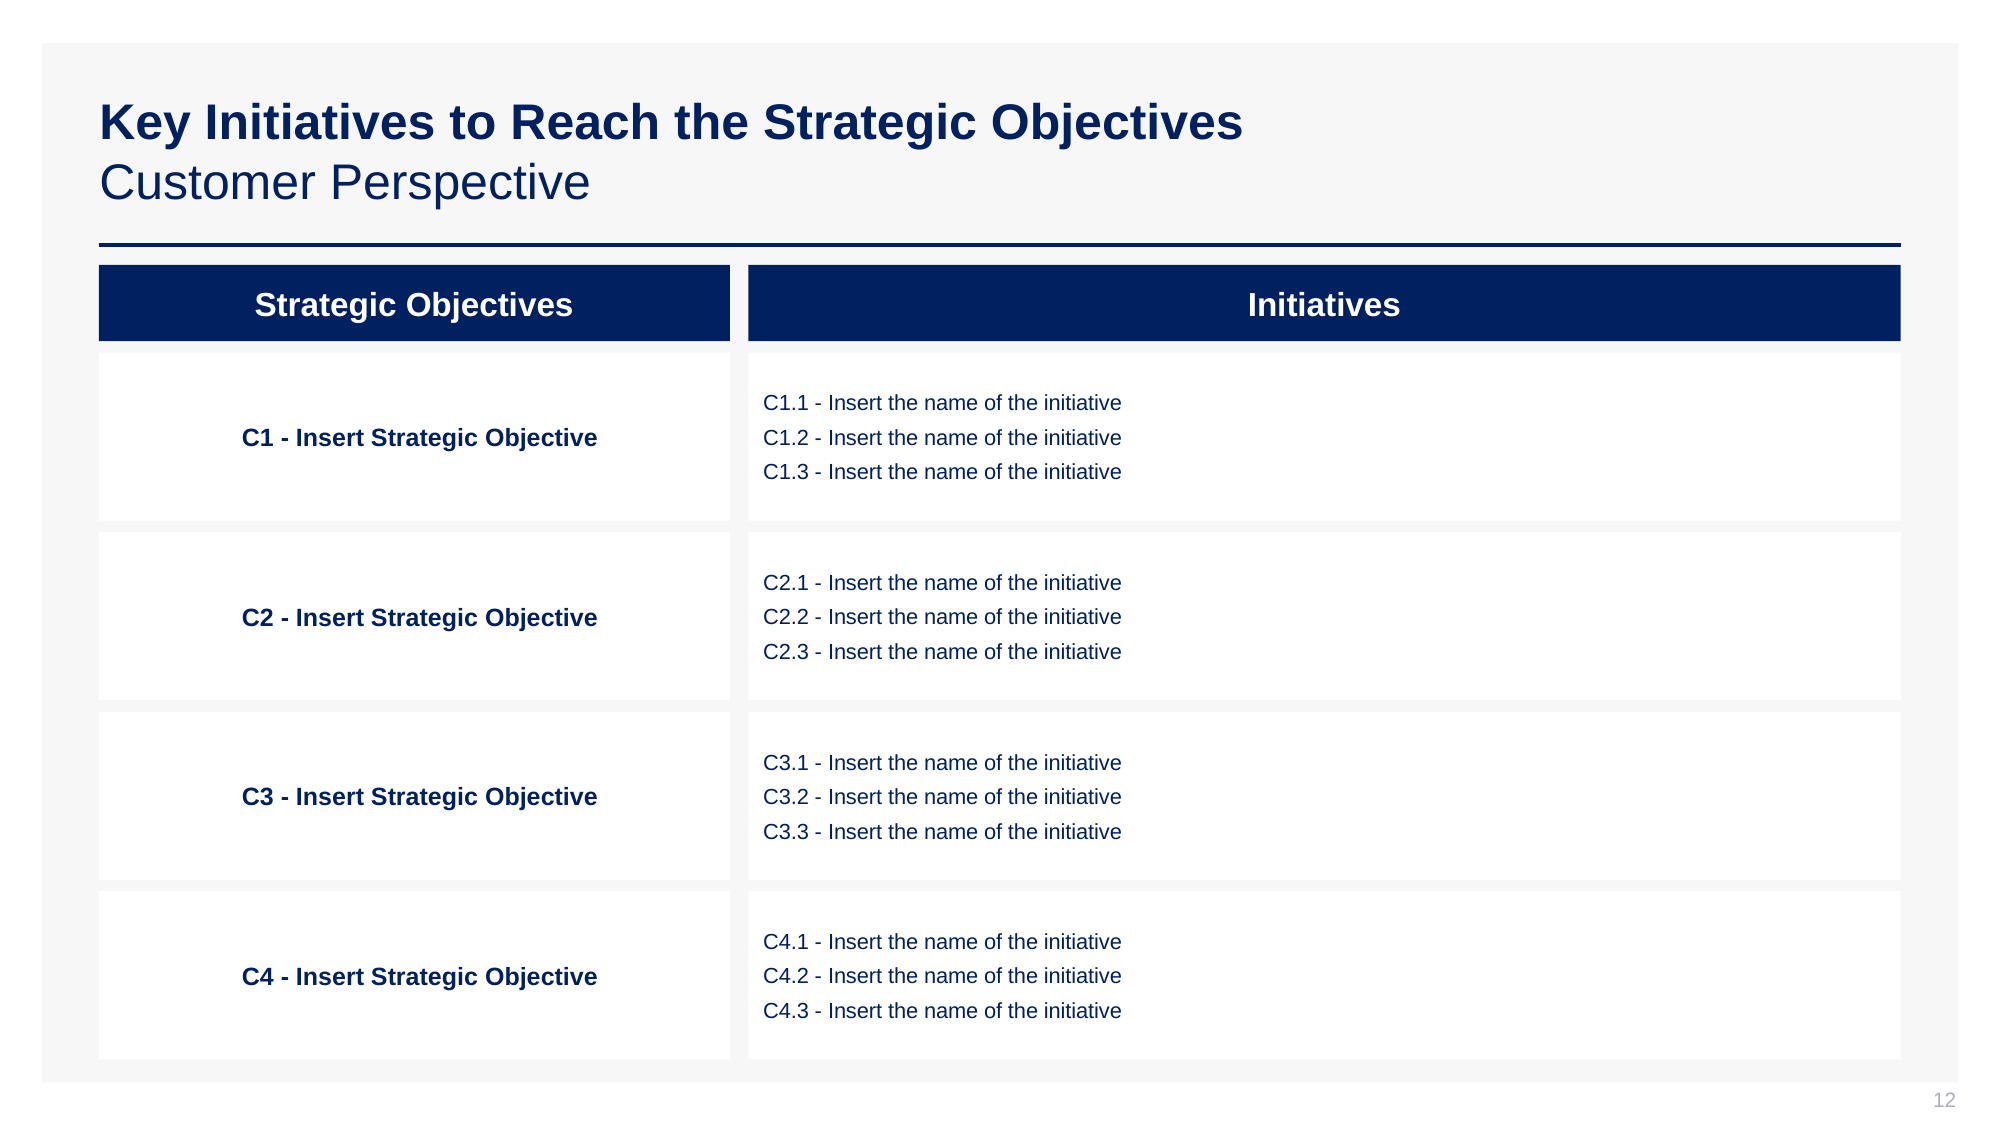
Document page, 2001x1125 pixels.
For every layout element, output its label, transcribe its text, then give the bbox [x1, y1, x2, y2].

text_box Strategic Objectives [98, 264, 730, 342]
text_box C1 - Insert Strategic Objective [98, 352, 730, 521]
text_box C4.1 - Insert the name of the initiative C4.2 - Insert the name of the initiative C4.3 - Insert the name of the initiative [748, 891, 1901, 1060]
text_box Initiatives [748, 264, 1901, 342]
text_box C3 - Insert Strategic Objective [98, 711, 730, 880]
text_box C1.1 - Insert the name of the initiative C1.2 - Insert the name of the initiative C1.3 - Insert the name of the initiative [748, 352, 1901, 521]
text_box C3.1 - Insert the name of the initiative C3.2 - Insert the name of the initiative C3.3 - Insert the name of the initiative [748, 711, 1901, 880]
text_box C2.1 - Insert the name of the initiative C2.2 - Insert the name of the initiative C2.3 - Insert the name of the initiative [748, 532, 1901, 701]
title Key Initiatives to Reach the Strategic Objectives Customer Perspective [84, 59, 1901, 239]
text_box C2 - Insert Strategic Objective [98, 532, 730, 701]
slide_number 12 [1506, 1088, 1957, 1119]
text_box C4 - Insert Strategic Objective [98, 891, 730, 1060]
